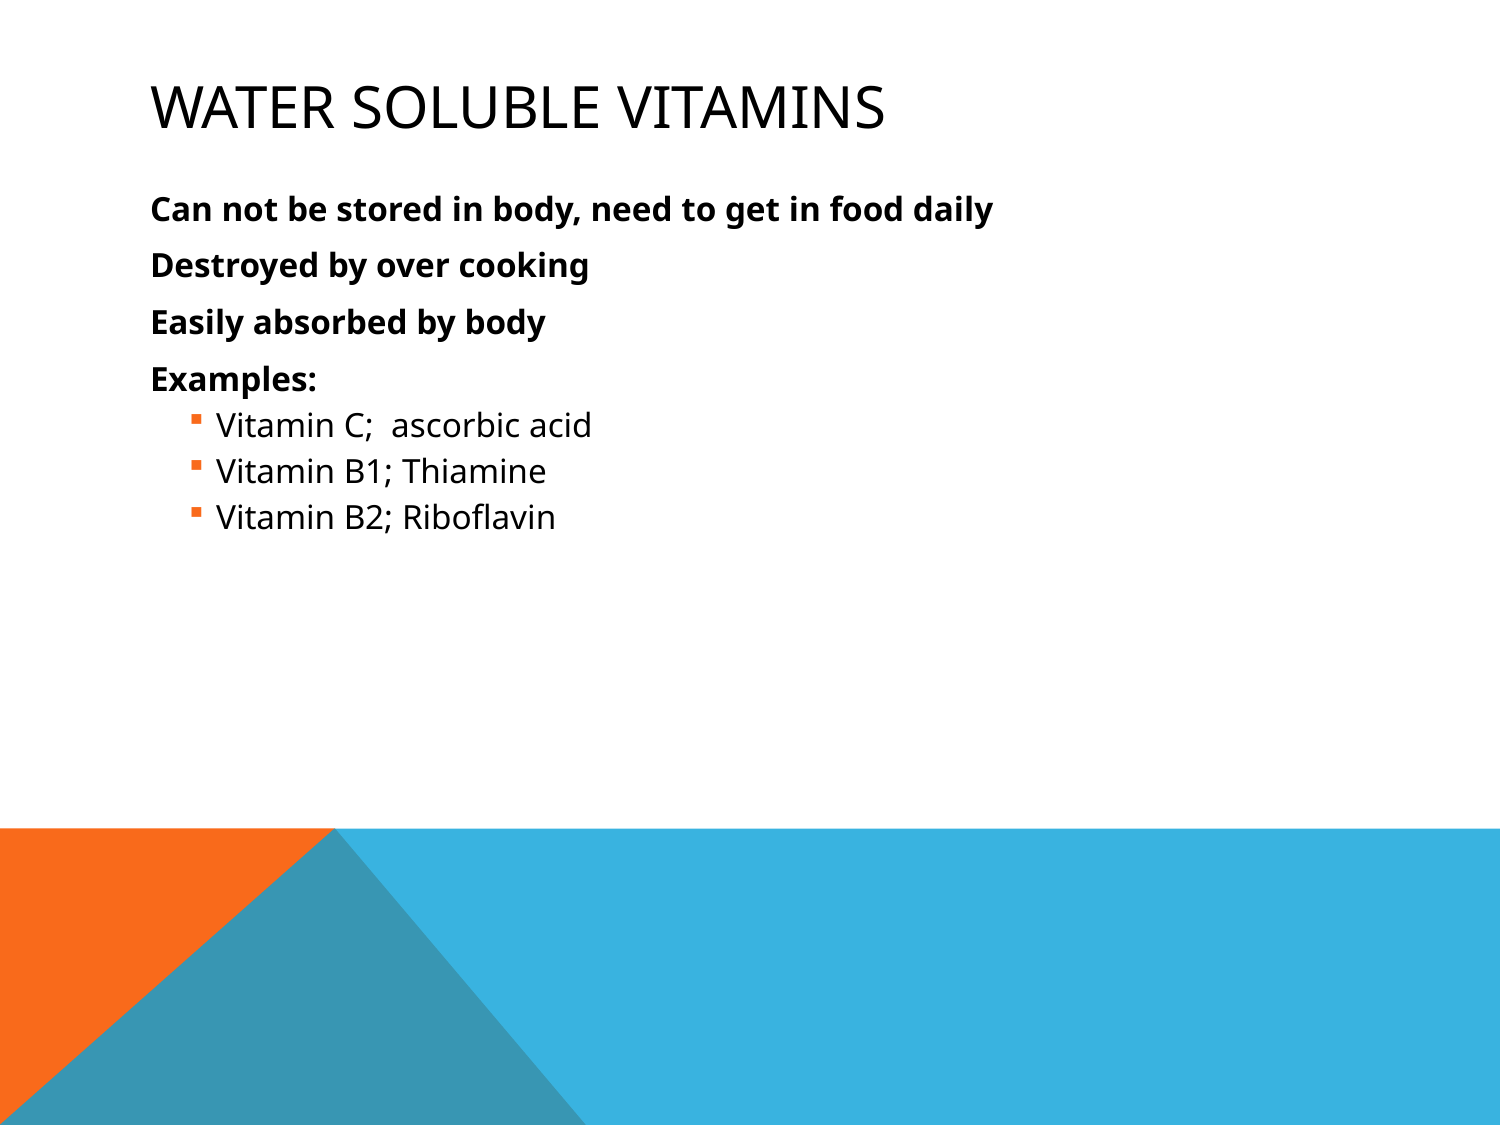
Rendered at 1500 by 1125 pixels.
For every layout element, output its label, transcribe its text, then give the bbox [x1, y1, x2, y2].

list Can not be stored in body, need to get in food daily Destroyed by over cooking Easily absorbed by body Examples: Vitamin C; ascorbic acid Vitamin B1; Thiamine Vitamin B2; Riboflavin [135, 180, 1369, 768]
title Water soluble vitamins [135, 60, 1369, 150]
